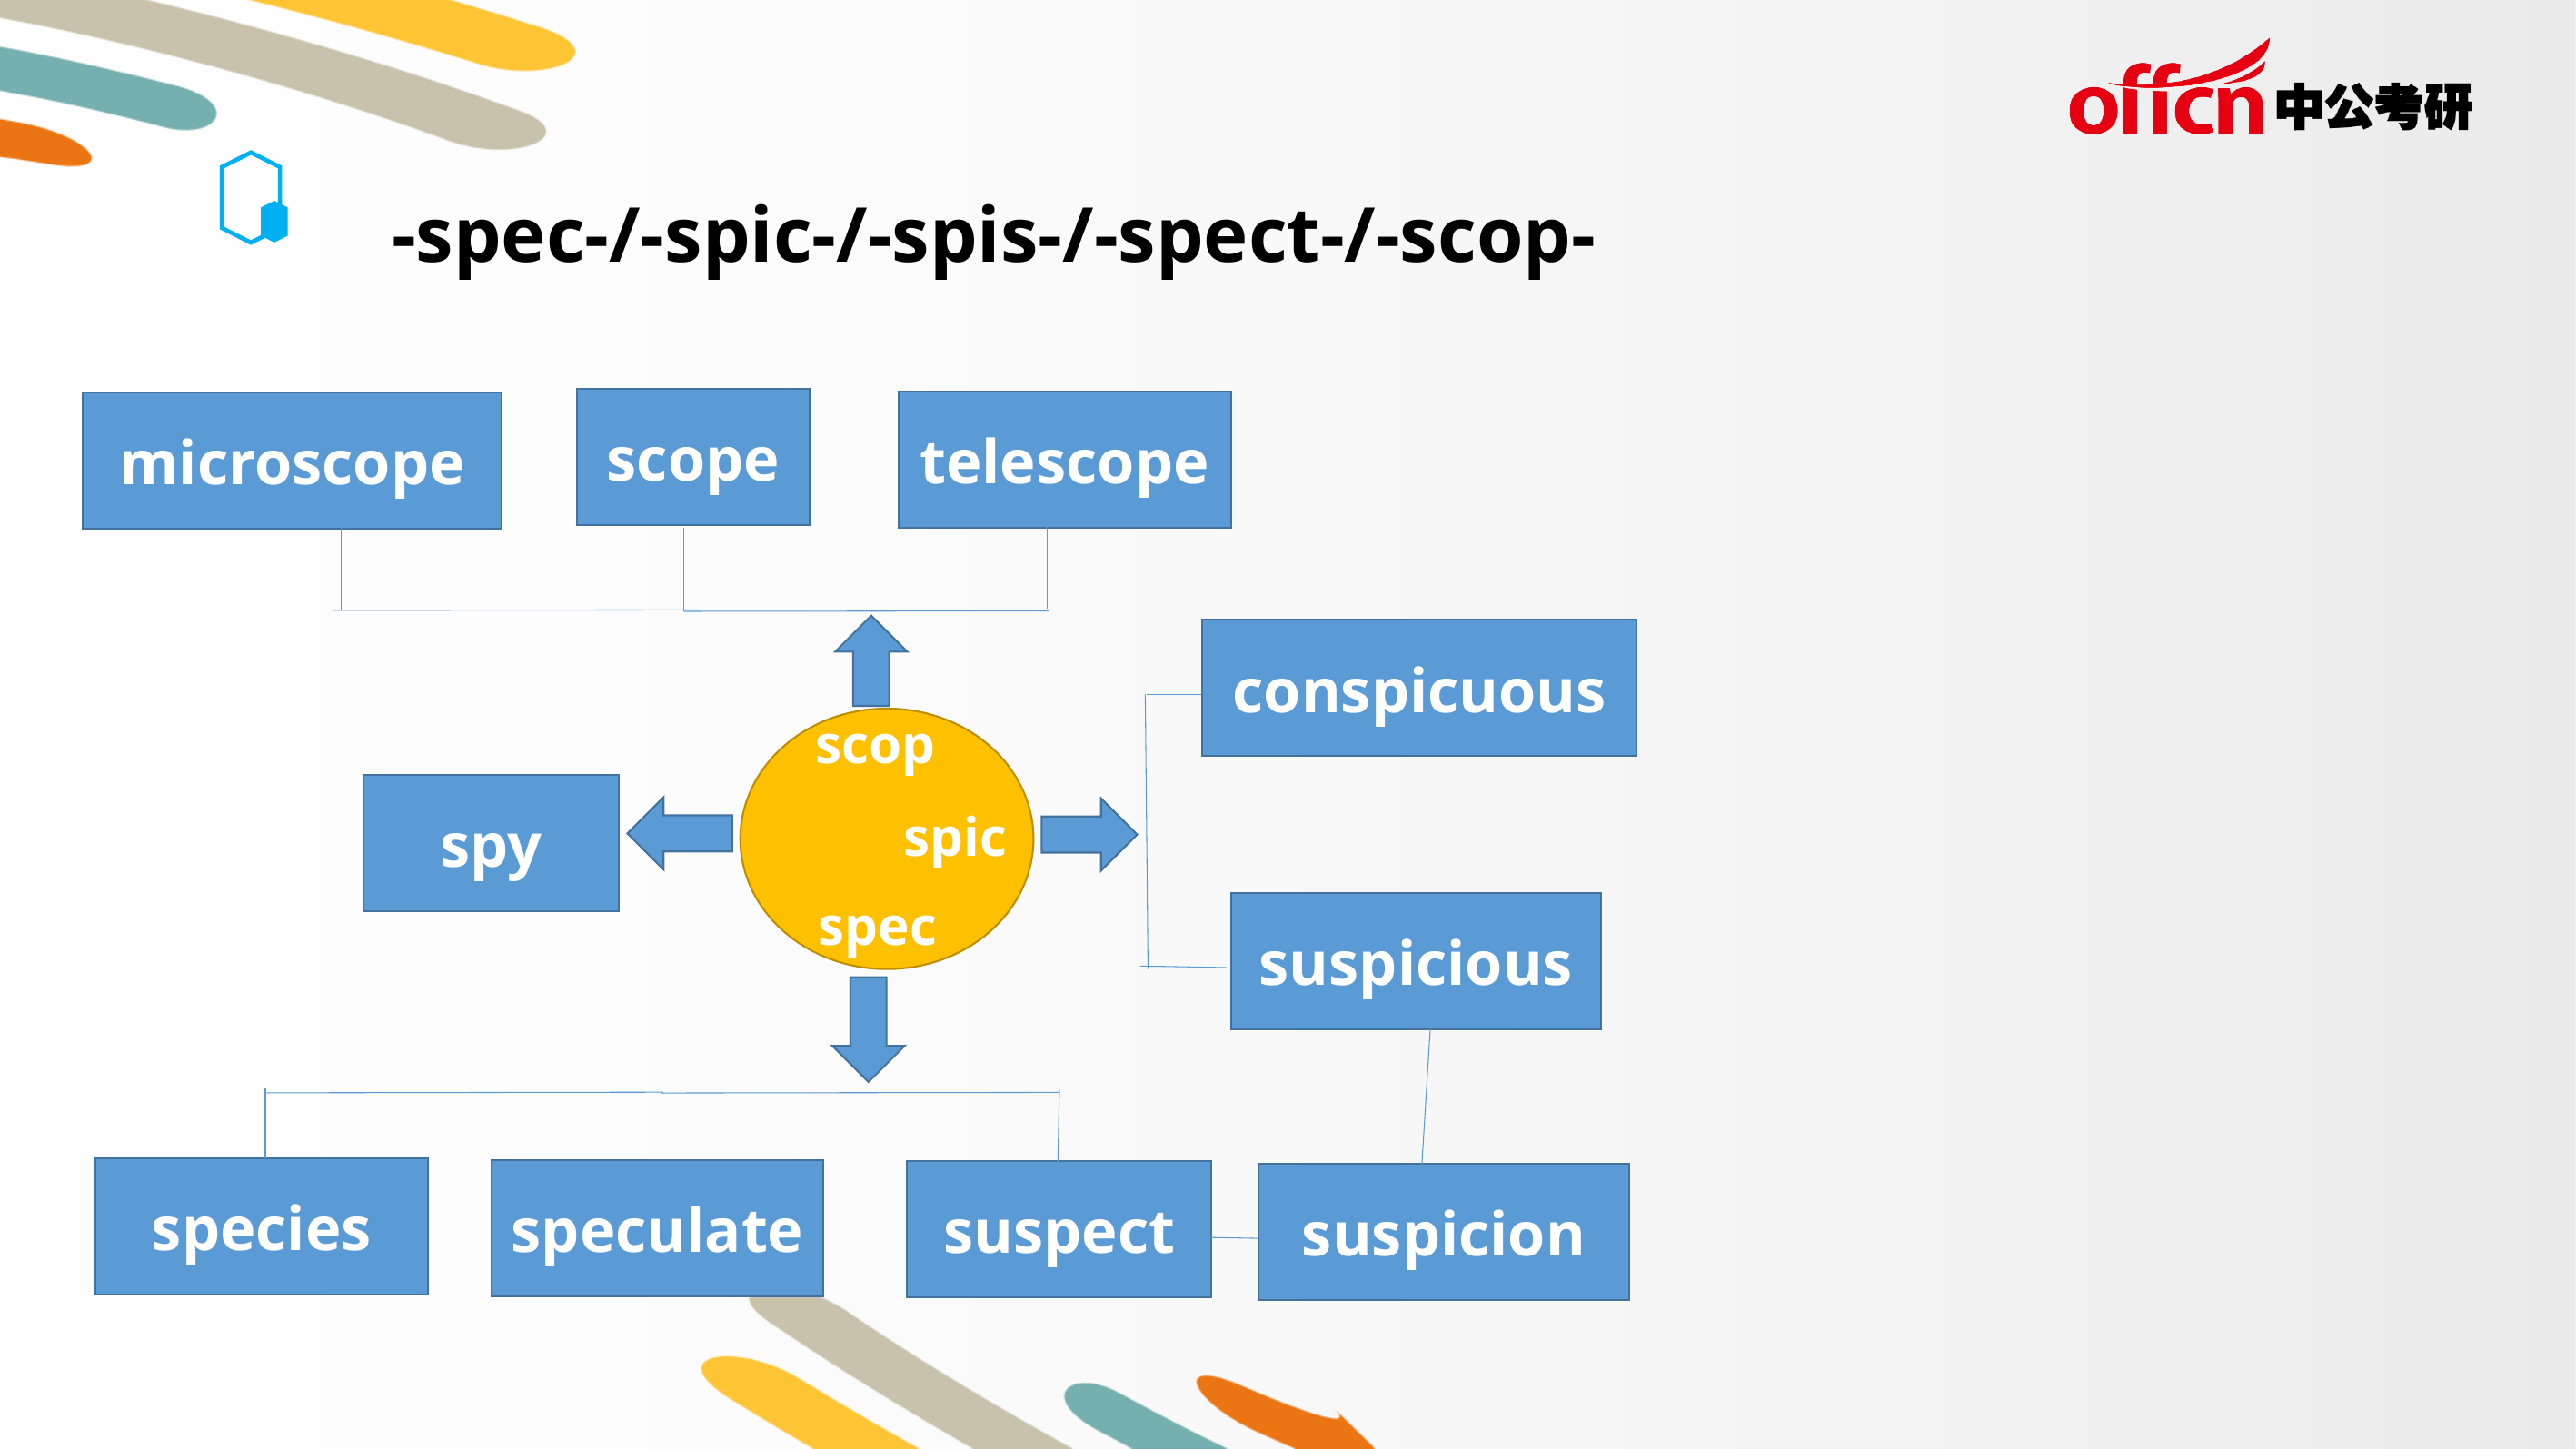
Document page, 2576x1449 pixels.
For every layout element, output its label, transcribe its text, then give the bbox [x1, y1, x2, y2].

text_box [739, 731, 1029, 948]
text_box conspicuous [1201, 619, 1637, 757]
text_box spec [805, 885, 995, 963]
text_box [221, 152, 288, 243]
text_box scope [576, 388, 811, 526]
text_box spic [890, 796, 1080, 874]
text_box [1145, 694, 1149, 969]
text_box spy [363, 774, 620, 912]
text_box [626, 795, 733, 872]
text_box scop [801, 703, 991, 781]
text_box species [94, 1157, 429, 1295]
picture [0, 0, 2576, 1449]
text_box suspicion [1258, 1163, 1630, 1301]
text_box [830, 976, 908, 1084]
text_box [1419, 1028, 1430, 1203]
text_box [1080, 796, 1139, 873]
text_box telescope [898, 391, 1232, 529]
text_box -spec-/-spic-/-spis-/-spect-/-scop- [378, 180, 1611, 284]
text_box microscope [82, 392, 502, 530]
text_box [839, 963, 935, 970]
text_box suspect [906, 1160, 1212, 1298]
text_box suspicious [1230, 892, 1602, 1030]
text_box [832, 614, 910, 703]
text_box speculate [491, 1159, 824, 1297]
